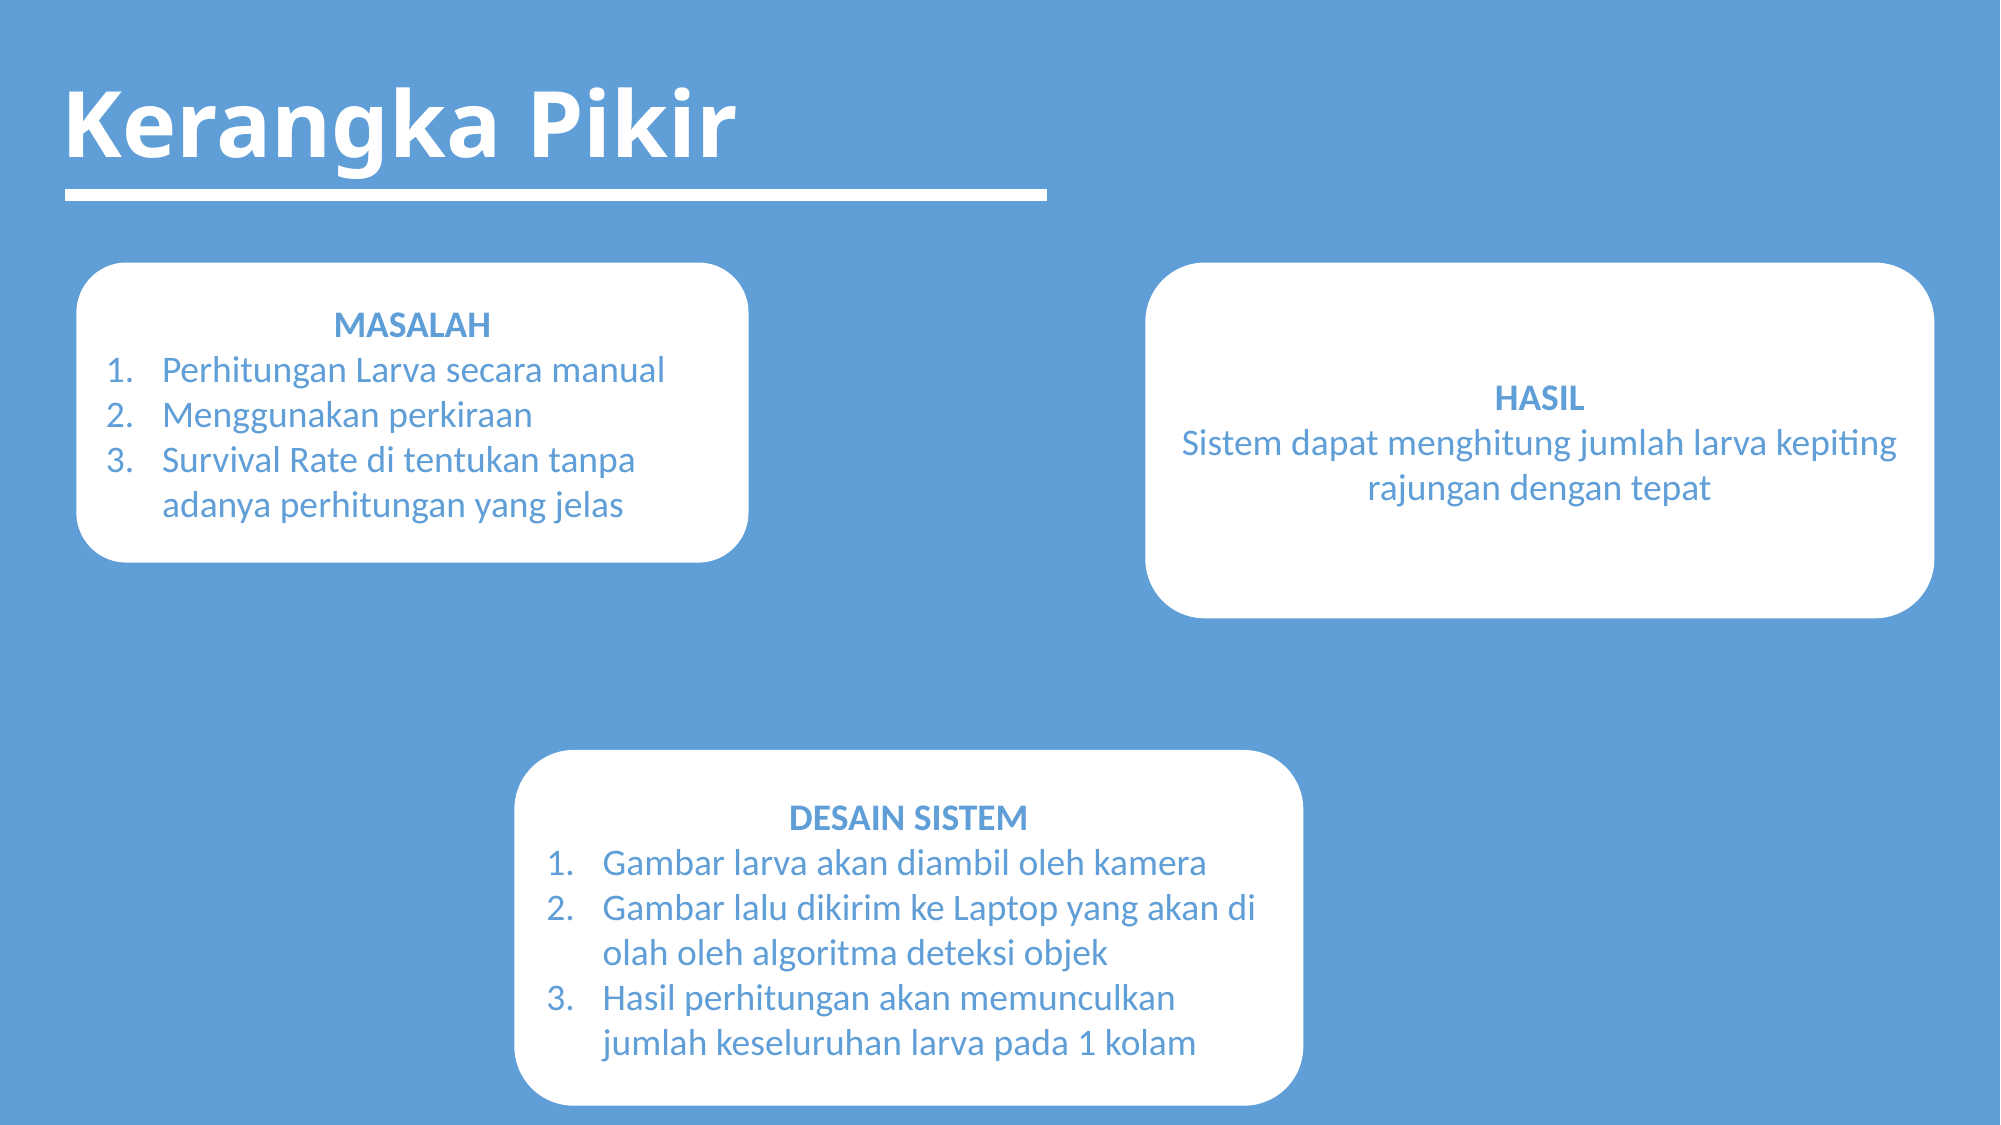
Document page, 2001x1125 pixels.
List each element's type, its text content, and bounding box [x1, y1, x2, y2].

text_box DESAIN SISTEM Gambar larva akan diambil oleh kamera Gambar lalu dikirim ke Laptop yang akan di olah oleh algoritma deteksi objek Hasil perhitungan akan memunculkan jumlah keseluruhan larva pada 1 kolam [513, 748, 1305, 1107]
text_box MASALAH Perhitungan Larva secara manual Menggunakan perkiraan Survival Rate di tentukan tanpa adanya perhitungan yang jelas [75, 261, 750, 564]
title Kerangka Pikir [46, 19, 1772, 237]
text_box HASIL Sistem dapat menghitung jumlah larva kepiting rajungan dengan tepat [1144, 261, 1936, 620]
